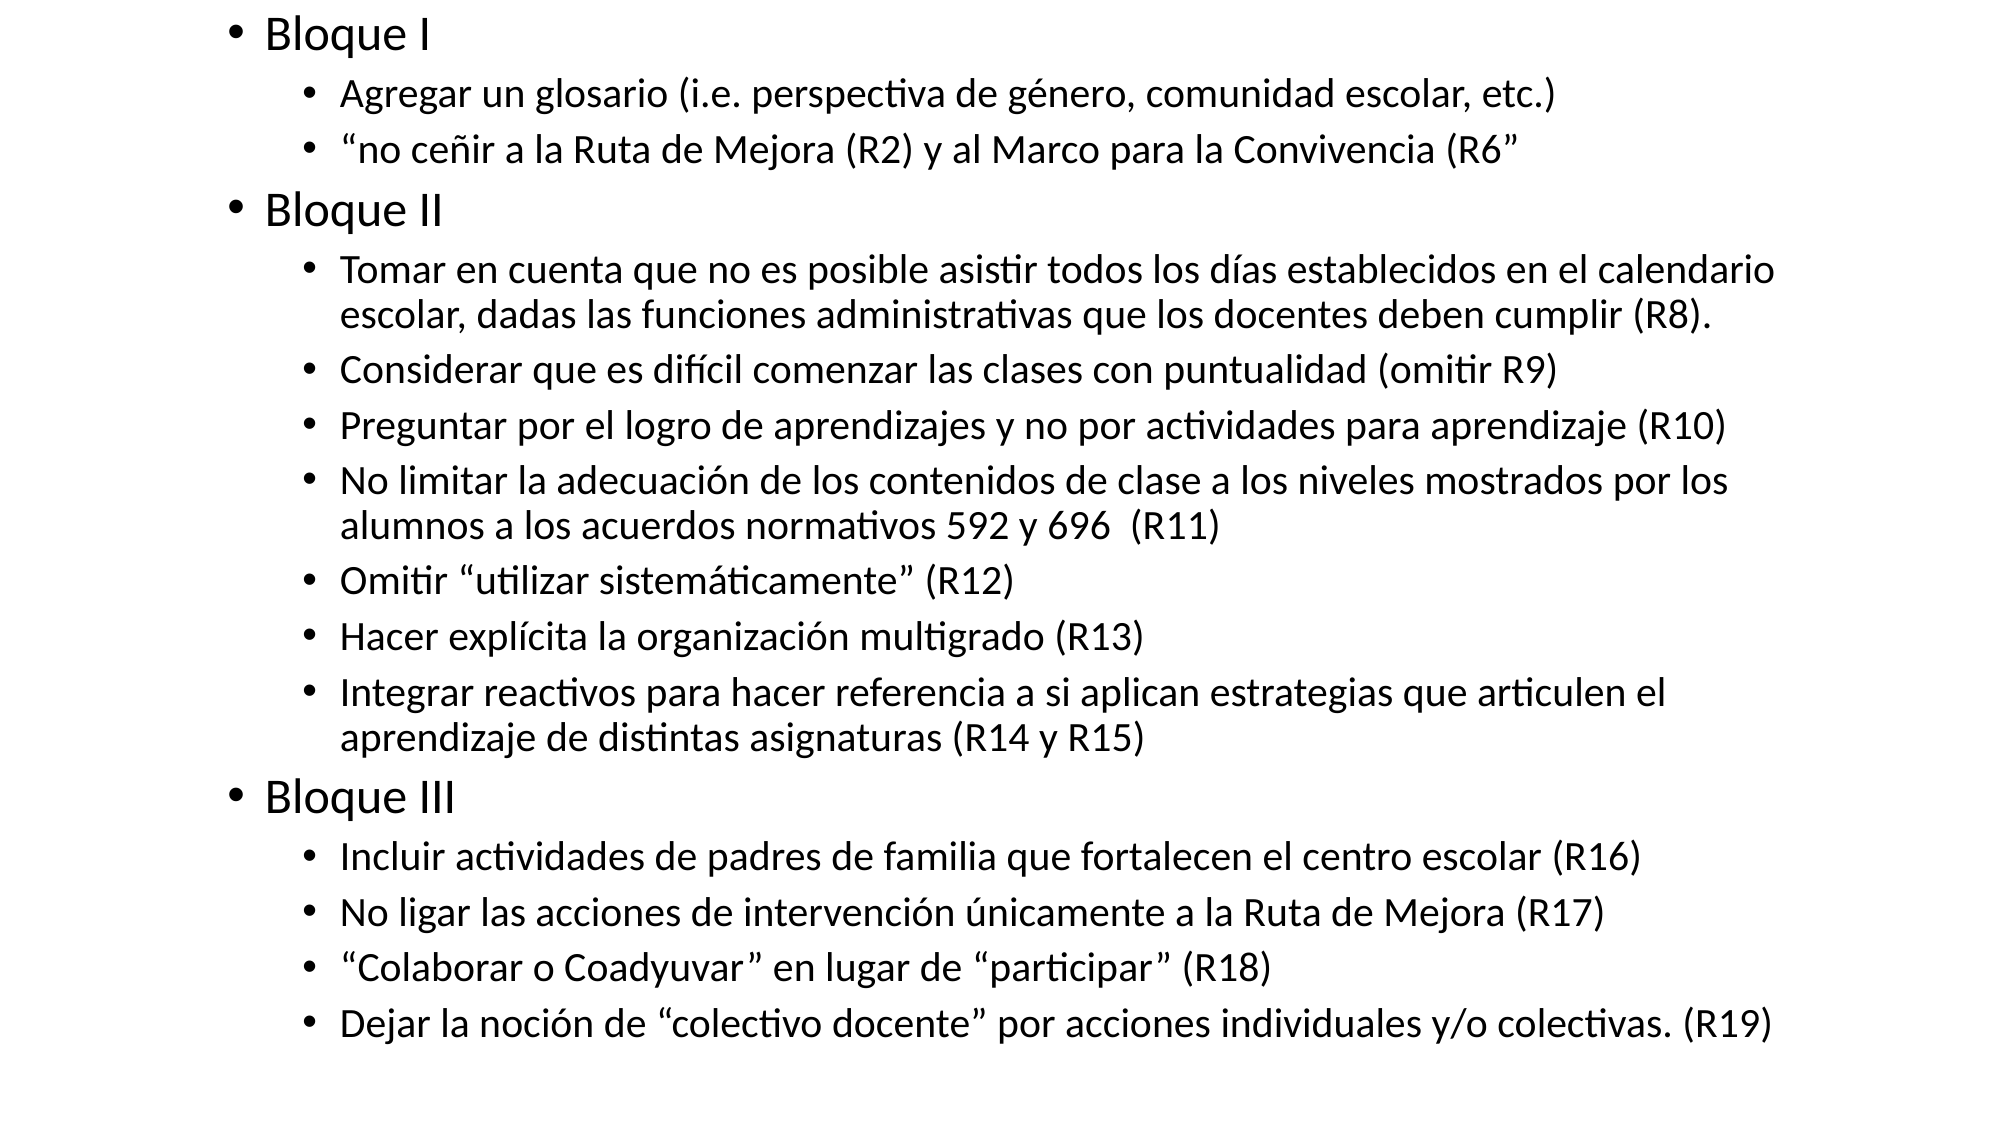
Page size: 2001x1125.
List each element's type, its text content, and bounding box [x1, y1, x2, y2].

list Bloque I Agregar un glosario (i.e. perspectiva de género, comunidad escolar, etc.) “no ceñir a la Ruta de Mejora (R2) y al Marco para la Convivencia (R6” Bloque II Tomar en cuenta que no es posible asistir todos los días establecidos en el calendario escolar, dadas las funciones administrativas que los docentes deben cumplir (R8). Considerar que es difícil comenzar las clases con puntualidad (omitir R9) Preguntar por el logro de aprendizajes y no por actividades para aprendizaje (R10) No limitar la adecuación de los contenidos de clase a los niveles mostrados por los alumnos a los acuerdos normativos 592 y 696 (R11) Omitir “utilizar sistemáticamente” (R12) Hacer explícita la organización multigrado (R13) Integrar reactivos para hacer referencia a si aplican estrategias que articulen el aprendizaje de distintas asignaturas (R14 y R15) Bloque III Incluir actividades de padres de familia que fortalecen el centro escolar (R16) No ligar las acciones de intervención únicamente a la Ruta de Mejora (R17) “Colaborar o Coadyuvar” en lugar de “participar” (R18) Dejar la noción de “colectivo docente” por acciones individuales y/o colectivas. (R19) [137, 0, 1863, 1125]
